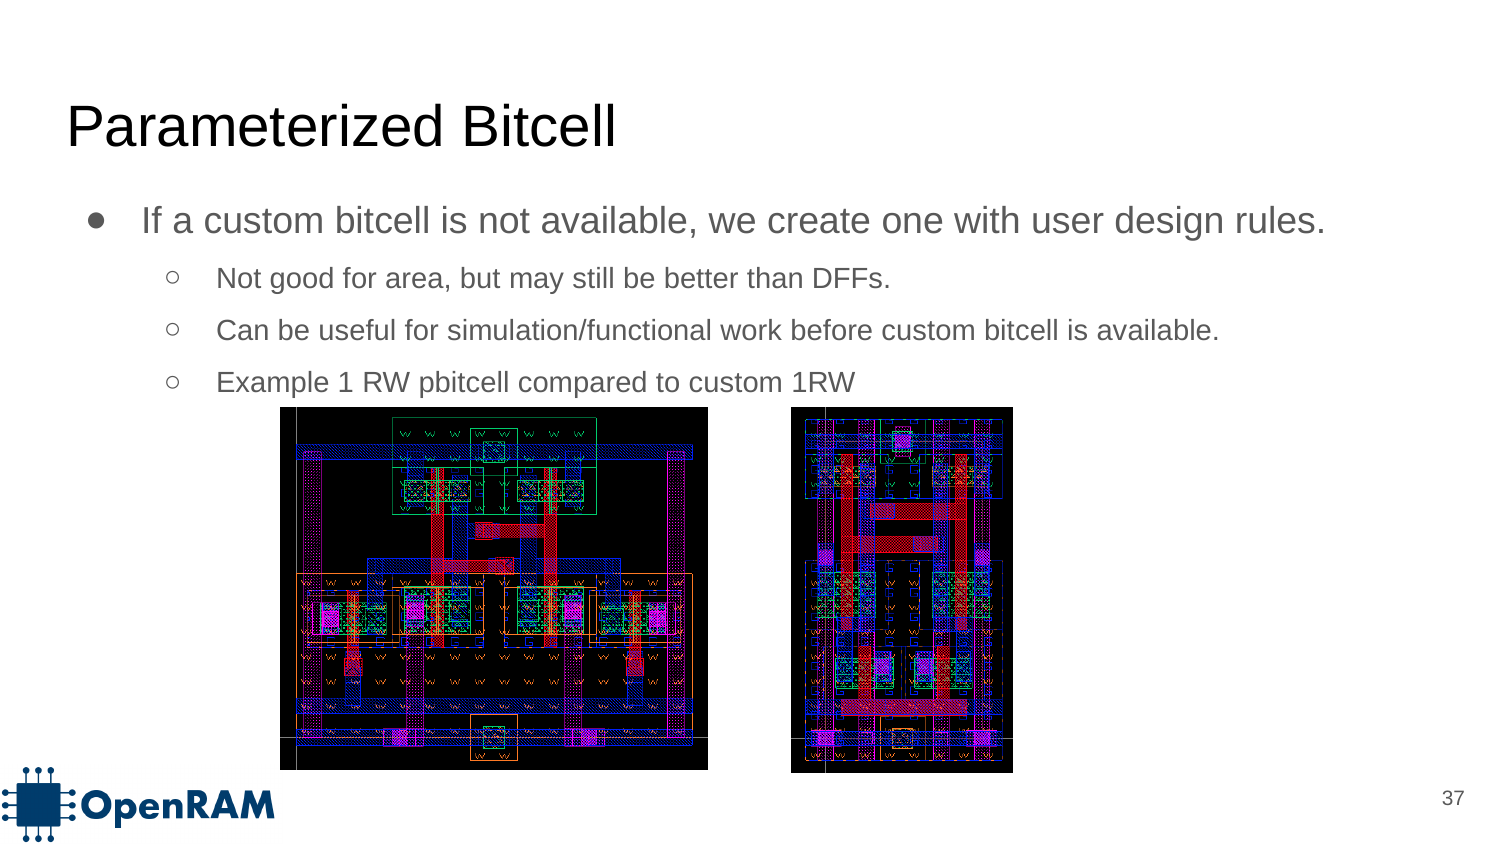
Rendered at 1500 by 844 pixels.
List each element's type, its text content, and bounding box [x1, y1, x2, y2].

list If a custom bitcell is not available, we create one with user design rules. Not good for area, but may still be better than DFFs. Can be useful for simulation/functional work before custom bitcell is available. Example 1 RW pbitcell compared to custom 1RW [51, 173, 1449, 735]
slide_number ‹#› [1389, 764, 1480, 830]
title Parameterized Bitcell [51, 72, 1449, 167]
picture [0, 407, 708, 844]
picture [791, 407, 1013, 773]
